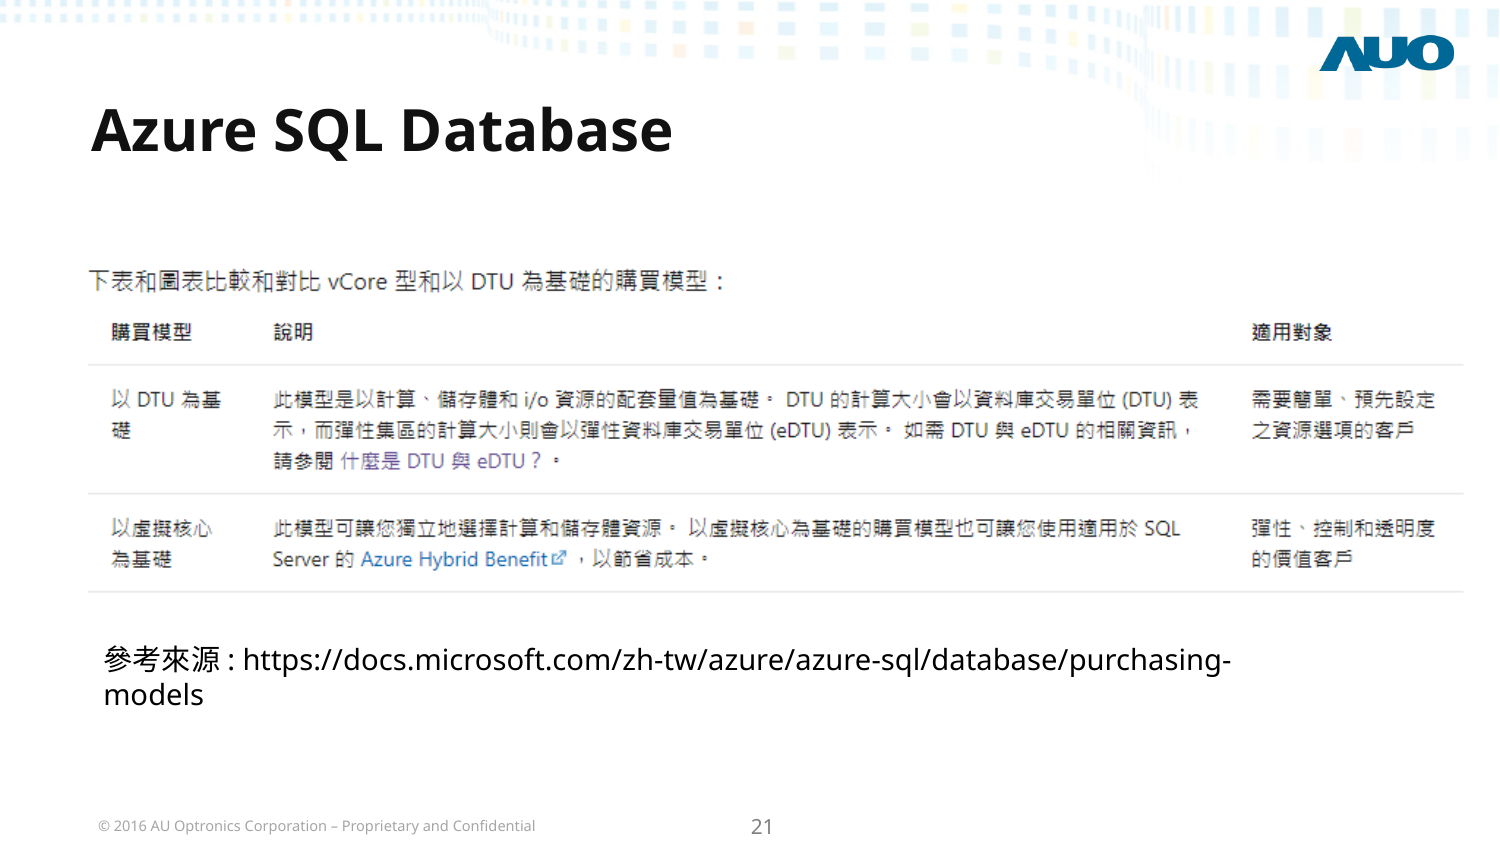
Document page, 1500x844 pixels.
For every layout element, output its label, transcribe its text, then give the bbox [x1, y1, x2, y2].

picture [0, 0, 1500, 844]
text_box 參考來源: https://docs.microsoft.com/zh-tw/azure/azure-sql/database/purchasing-models [88, 633, 1280, 719]
title Azure SQL Database [76, 84, 1341, 226]
